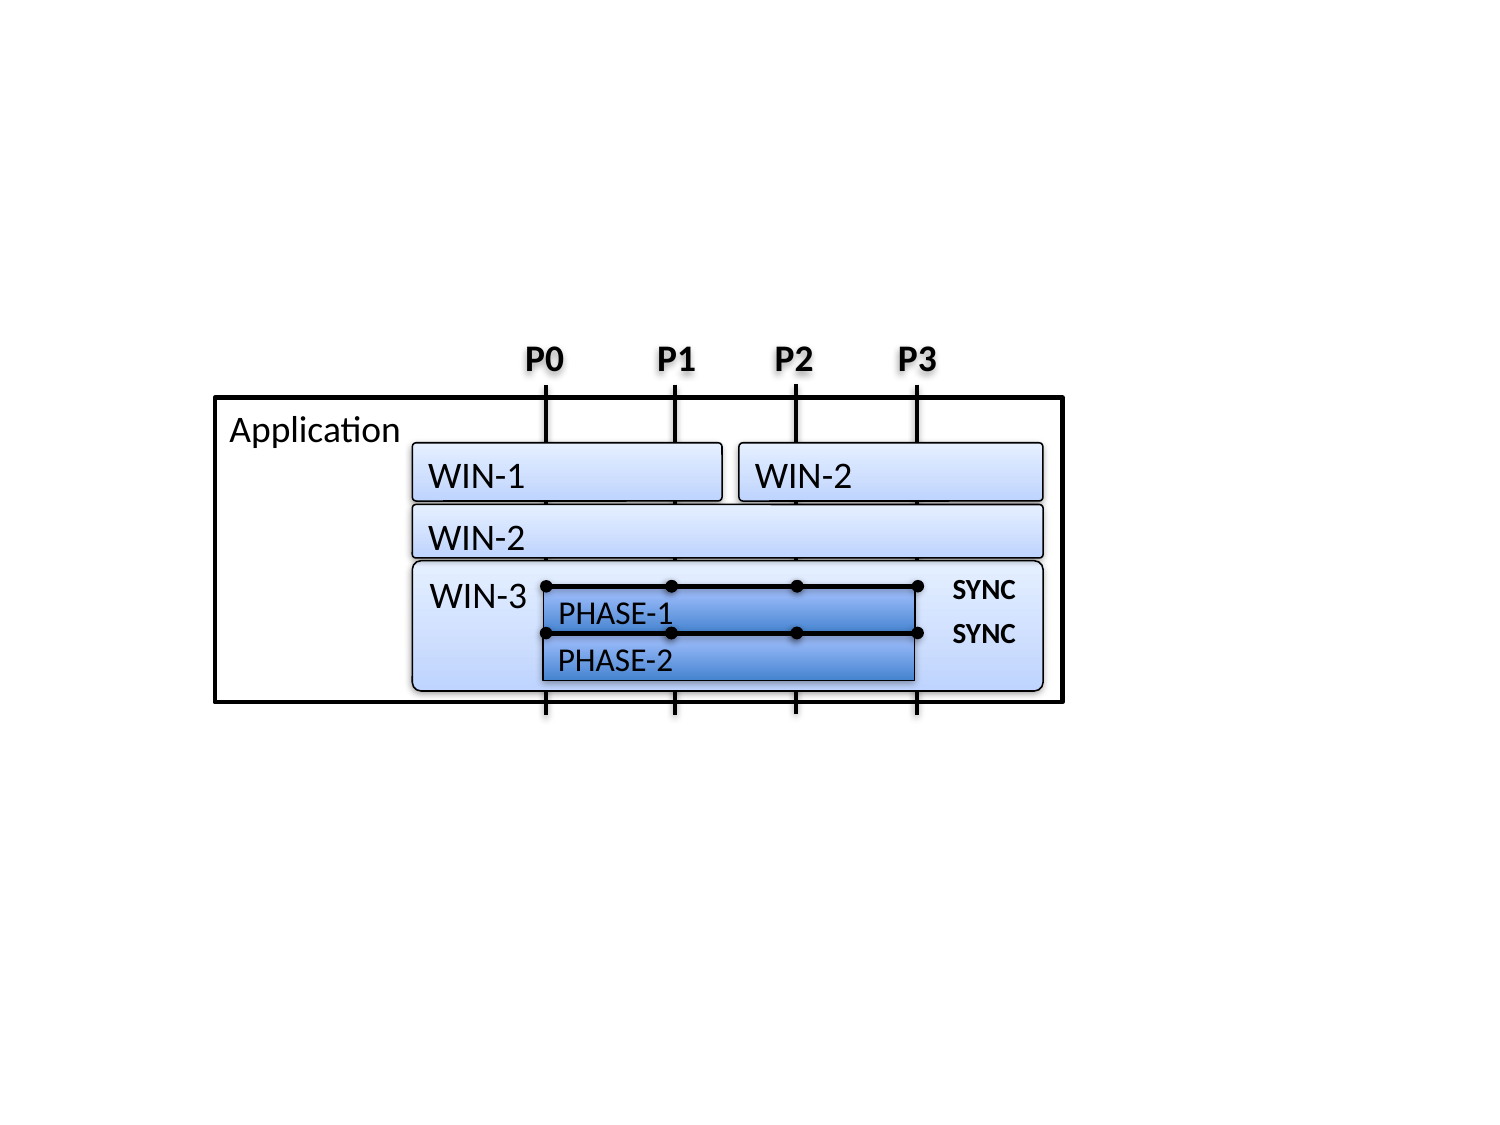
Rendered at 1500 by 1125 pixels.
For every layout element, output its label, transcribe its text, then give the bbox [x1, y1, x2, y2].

text_box WIN-2 [411, 503, 493, 559]
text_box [542, 585, 919, 681]
text_box SYNC [969, 563, 1031, 607]
text_box Application [969, 395, 1065, 704]
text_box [498, 328, 964, 716]
text_box WIN-3 [969, 564, 1044, 692]
text_box WIN-2 [969, 503, 1044, 559]
text_box WIN-3 [411, 565, 493, 692]
text_box WIN-1 [411, 441, 493, 502]
text_box SYNC [969, 607, 1031, 658]
text_box Application [213, 395, 493, 704]
text_box WIN-2 [969, 441, 1044, 502]
